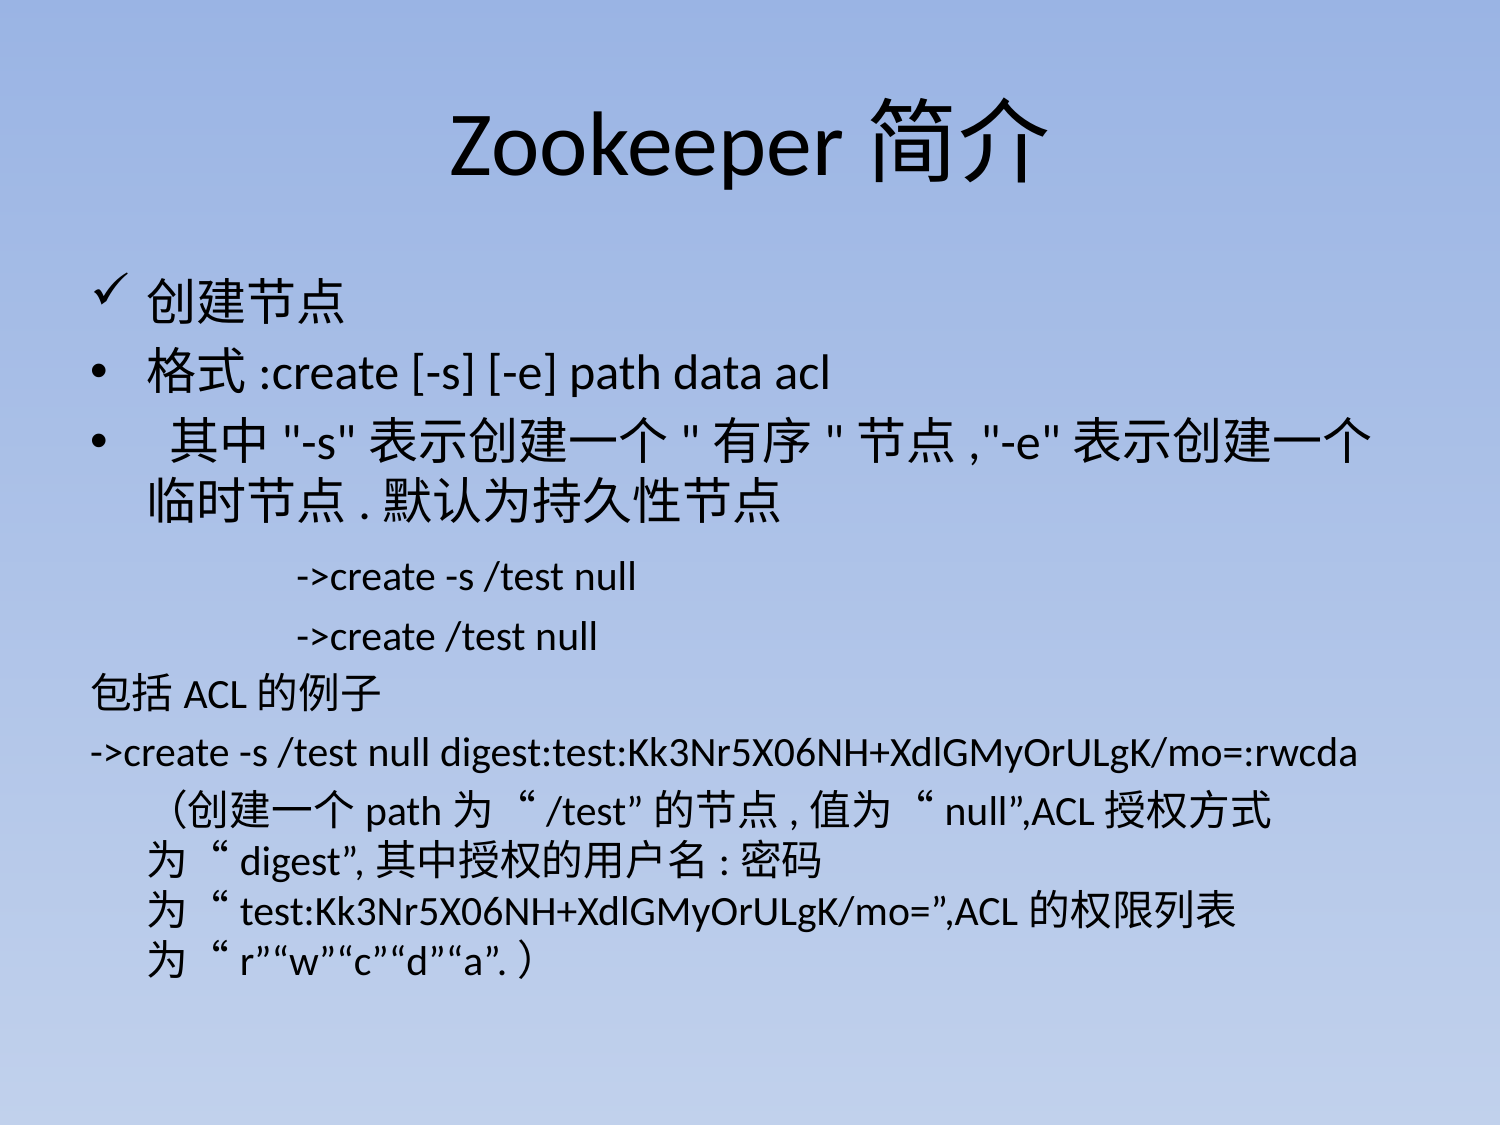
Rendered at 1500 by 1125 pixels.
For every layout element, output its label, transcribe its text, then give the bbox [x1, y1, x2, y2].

list 创建节点 格式:create [-s] [-e] path data acl 其中"-s"表示创建一个"有序"节点,"-e"表示创建一个临时节点.默认为持久性节点 ->create -s /test null ->create /test null 包括ACL的例子 ->create -s /test null digest:test:Kk3Nr5X06NH+XdlGMyOrULgK/mo=:rwcda （创建一个path为“/test”的节点,值为“null”,ACL授权方式为“digest”,其中授权的用户名:密码为“test:Kk3Nr5X06NH+XdlGMyOrULgK/mo=”,ACL的权限列表为“r”“w”“c”“d”“a”.） [75, 262, 1425, 1005]
title Zookeeper简介 [75, 45, 1425, 233]
